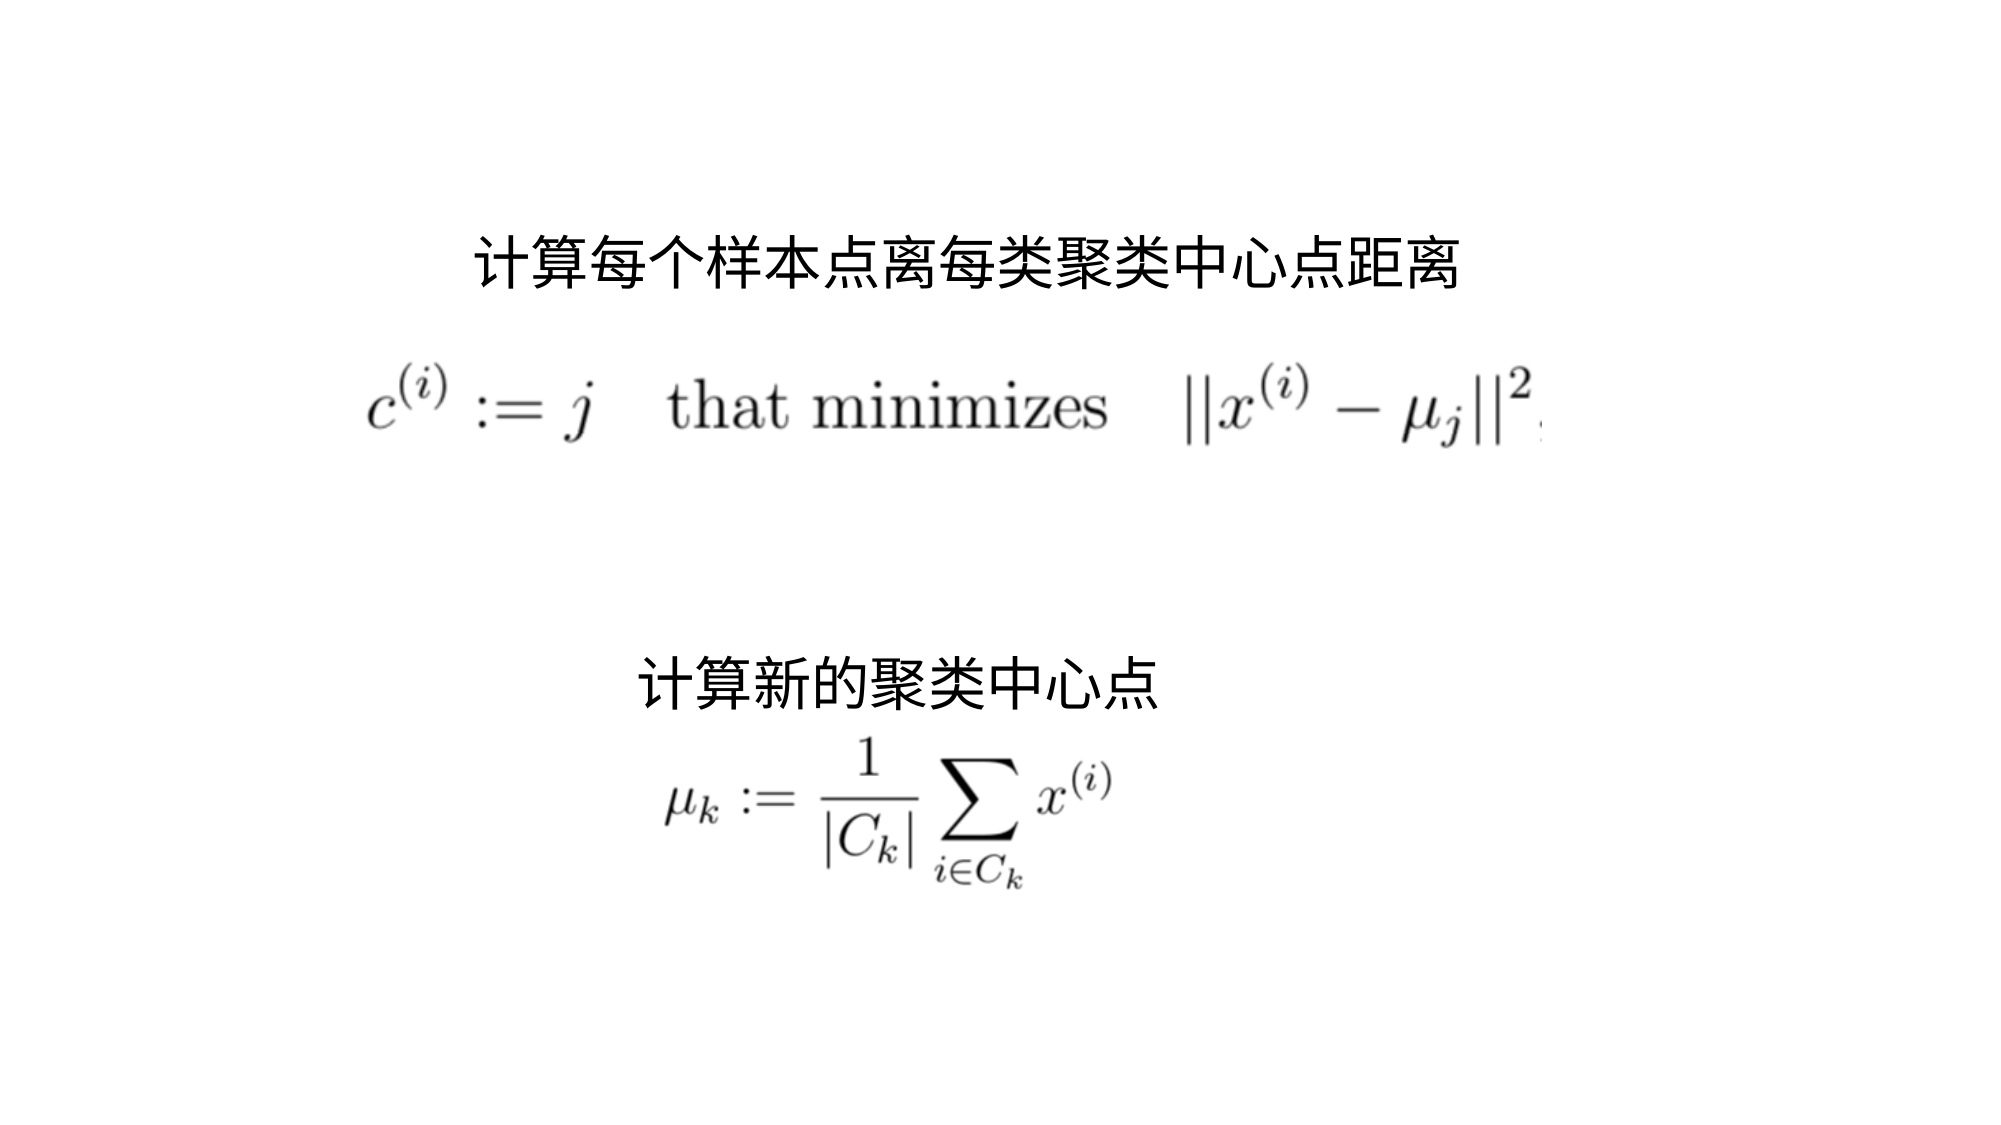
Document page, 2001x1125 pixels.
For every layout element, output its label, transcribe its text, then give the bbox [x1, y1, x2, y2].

picture [337, 321, 1542, 490]
text_box 计算每个样本点离每类聚类中心点距离 [458, 218, 1478, 304]
picture [618, 709, 1120, 914]
text_box 计算新的聚类中心点 [622, 639, 1176, 725]
